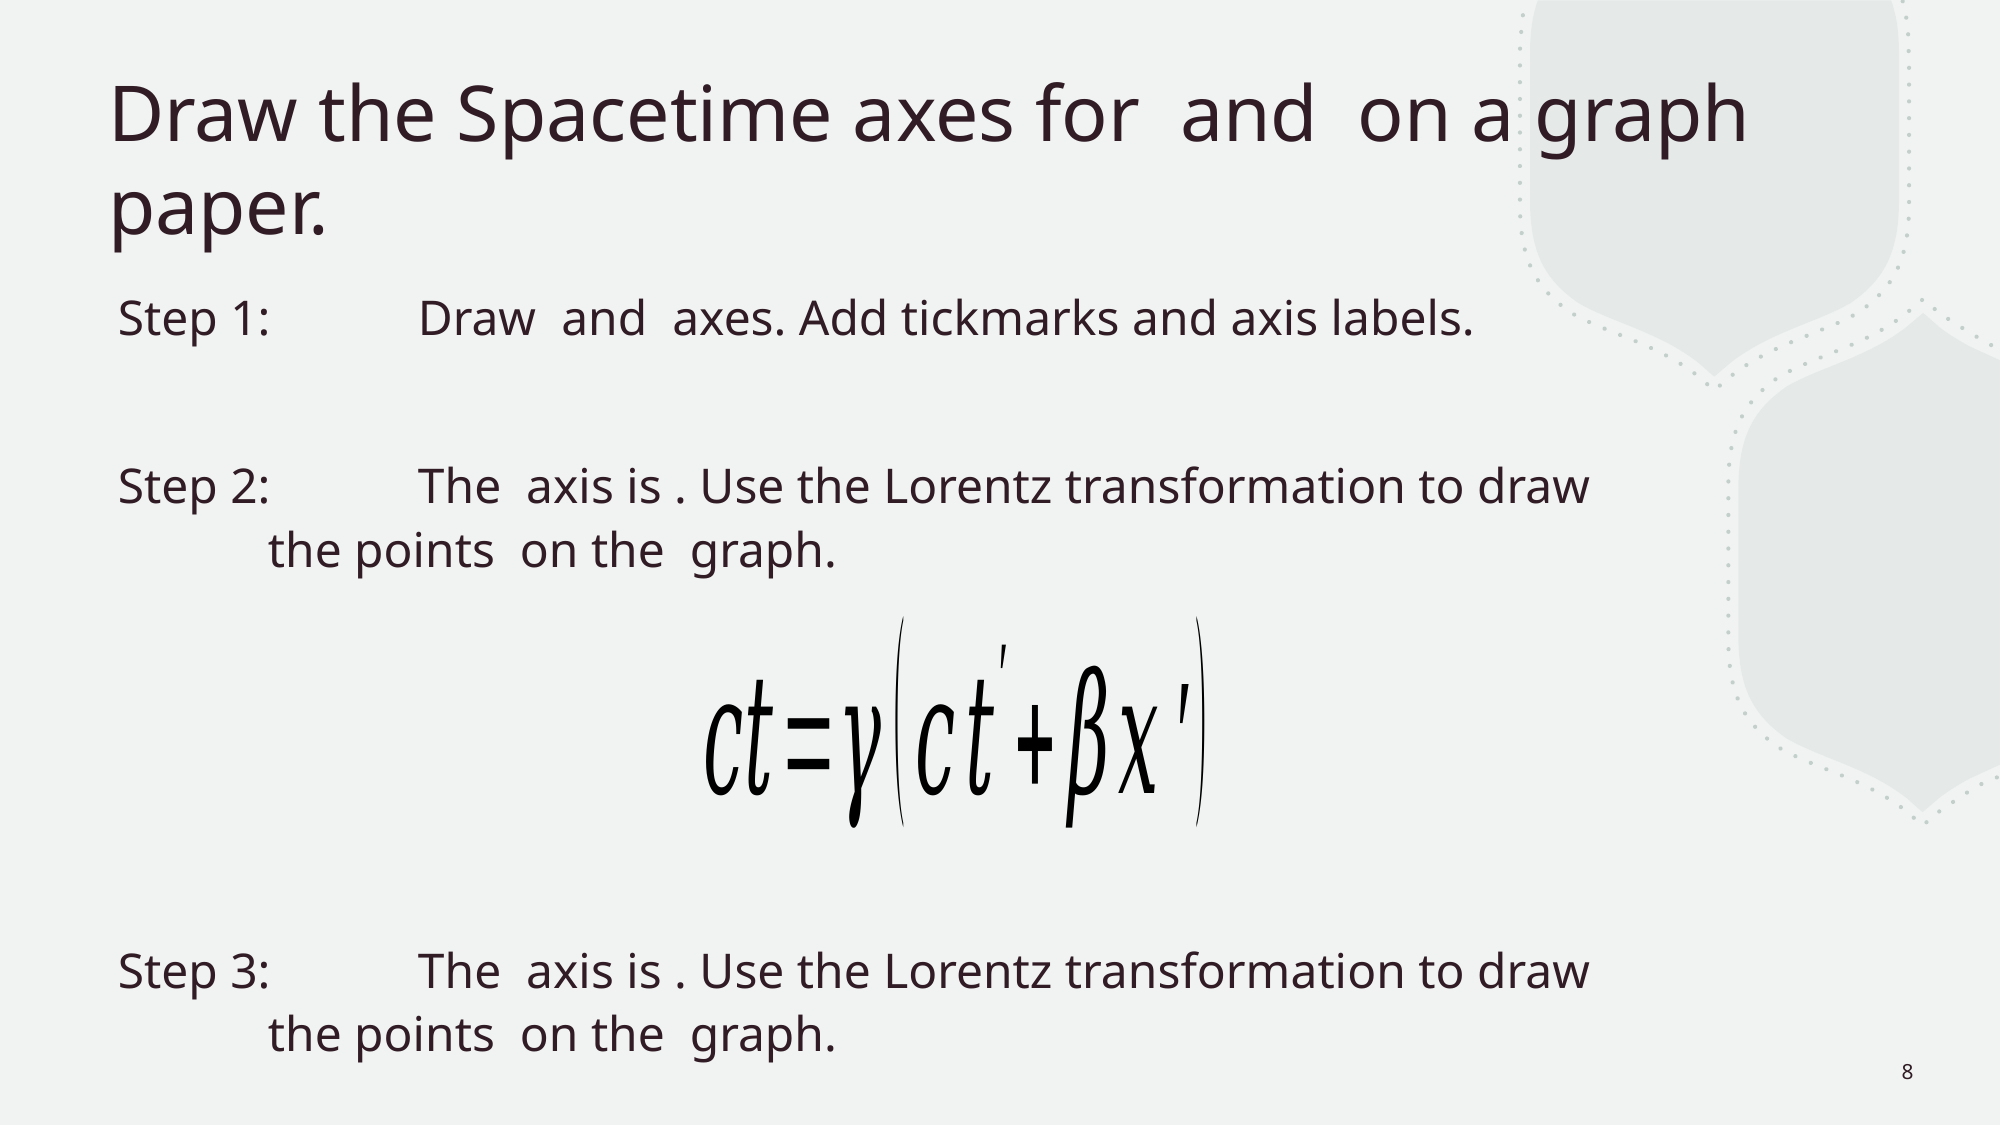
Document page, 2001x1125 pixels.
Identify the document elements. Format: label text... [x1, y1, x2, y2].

slide_number 8 [1843, 1042, 1929, 1103]
